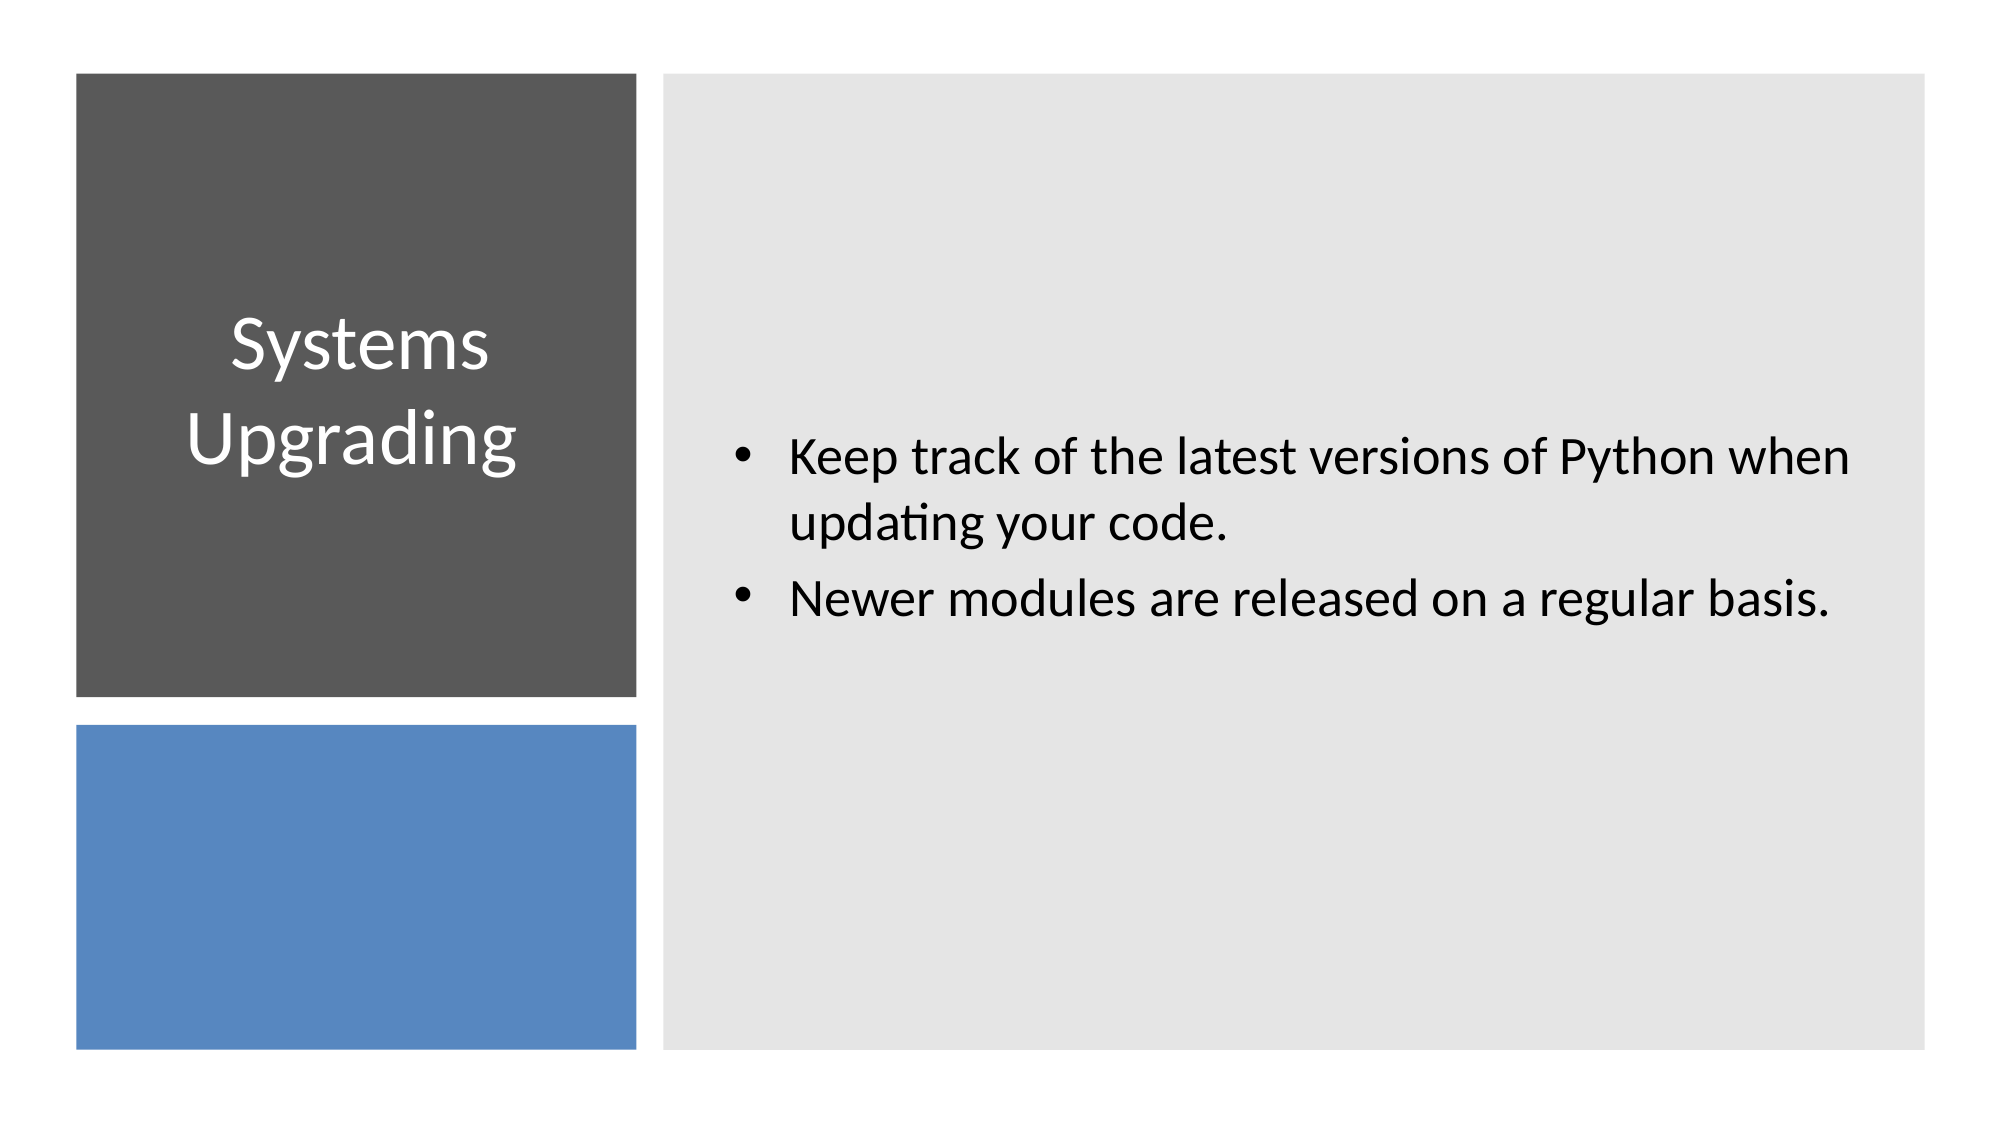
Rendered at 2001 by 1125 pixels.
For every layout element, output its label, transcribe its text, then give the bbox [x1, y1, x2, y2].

title Systems Upgrading [127, 120, 595, 652]
list Keep track of the latest versions of Python when updating your code. Newer modules are released on a regular basis. [718, 112, 1873, 1011]
text_box [74, 71, 639, 699]
text_box [661, 71, 1927, 1052]
text_box [74, 723, 639, 1052]
